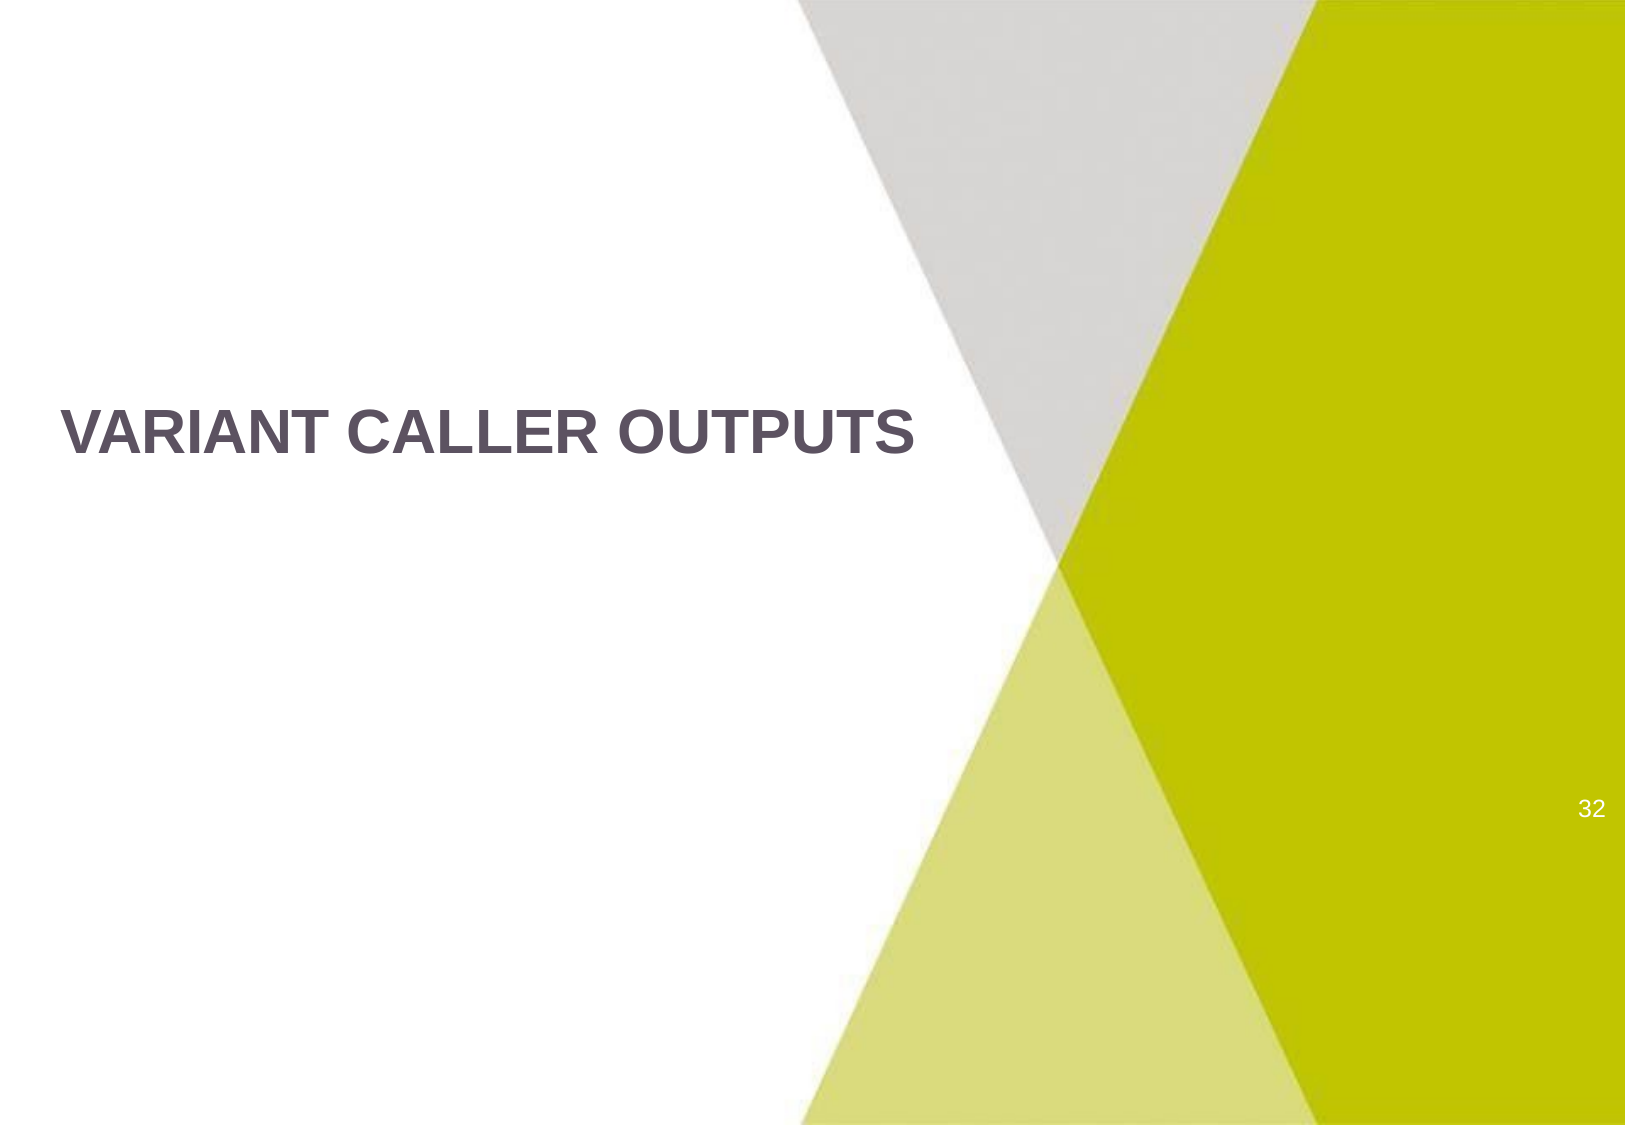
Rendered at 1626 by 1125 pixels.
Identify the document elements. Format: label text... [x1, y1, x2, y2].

text_box 32 [1576, 792, 1611, 823]
text_box [0, 0, 1625, 1125]
title VARIANT CALLER OUTPUTS [58, 391, 995, 579]
